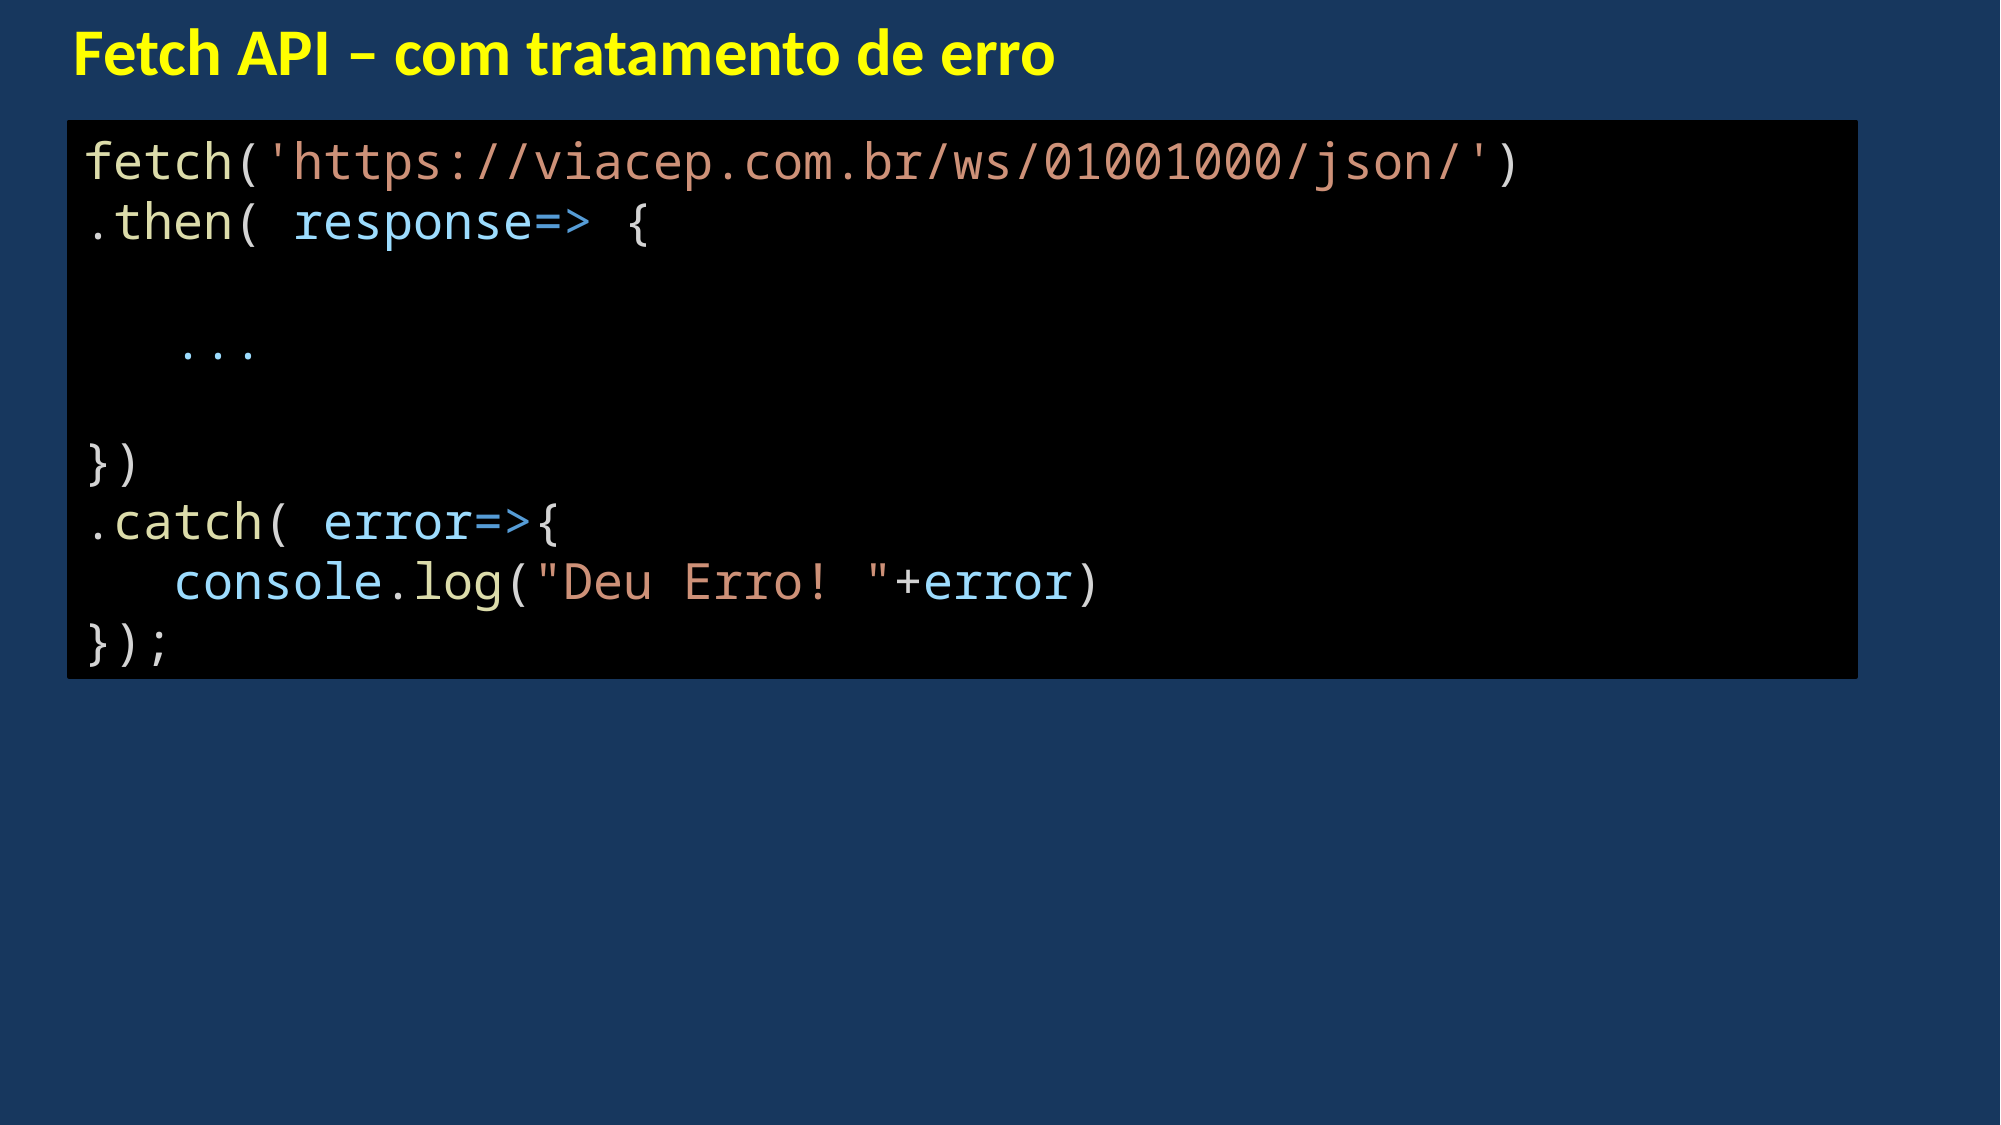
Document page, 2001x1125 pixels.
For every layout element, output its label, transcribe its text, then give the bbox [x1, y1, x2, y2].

text_box Fetch API – com tratamento de erro [58, 1, 1073, 96]
text_box fetch('https://viacep.com.br/ws/01001000/json/') .then( response=> { ... }) .catch( error=>{ console.log("Deu Erro! "+error) }); [67, 120, 1858, 679]
